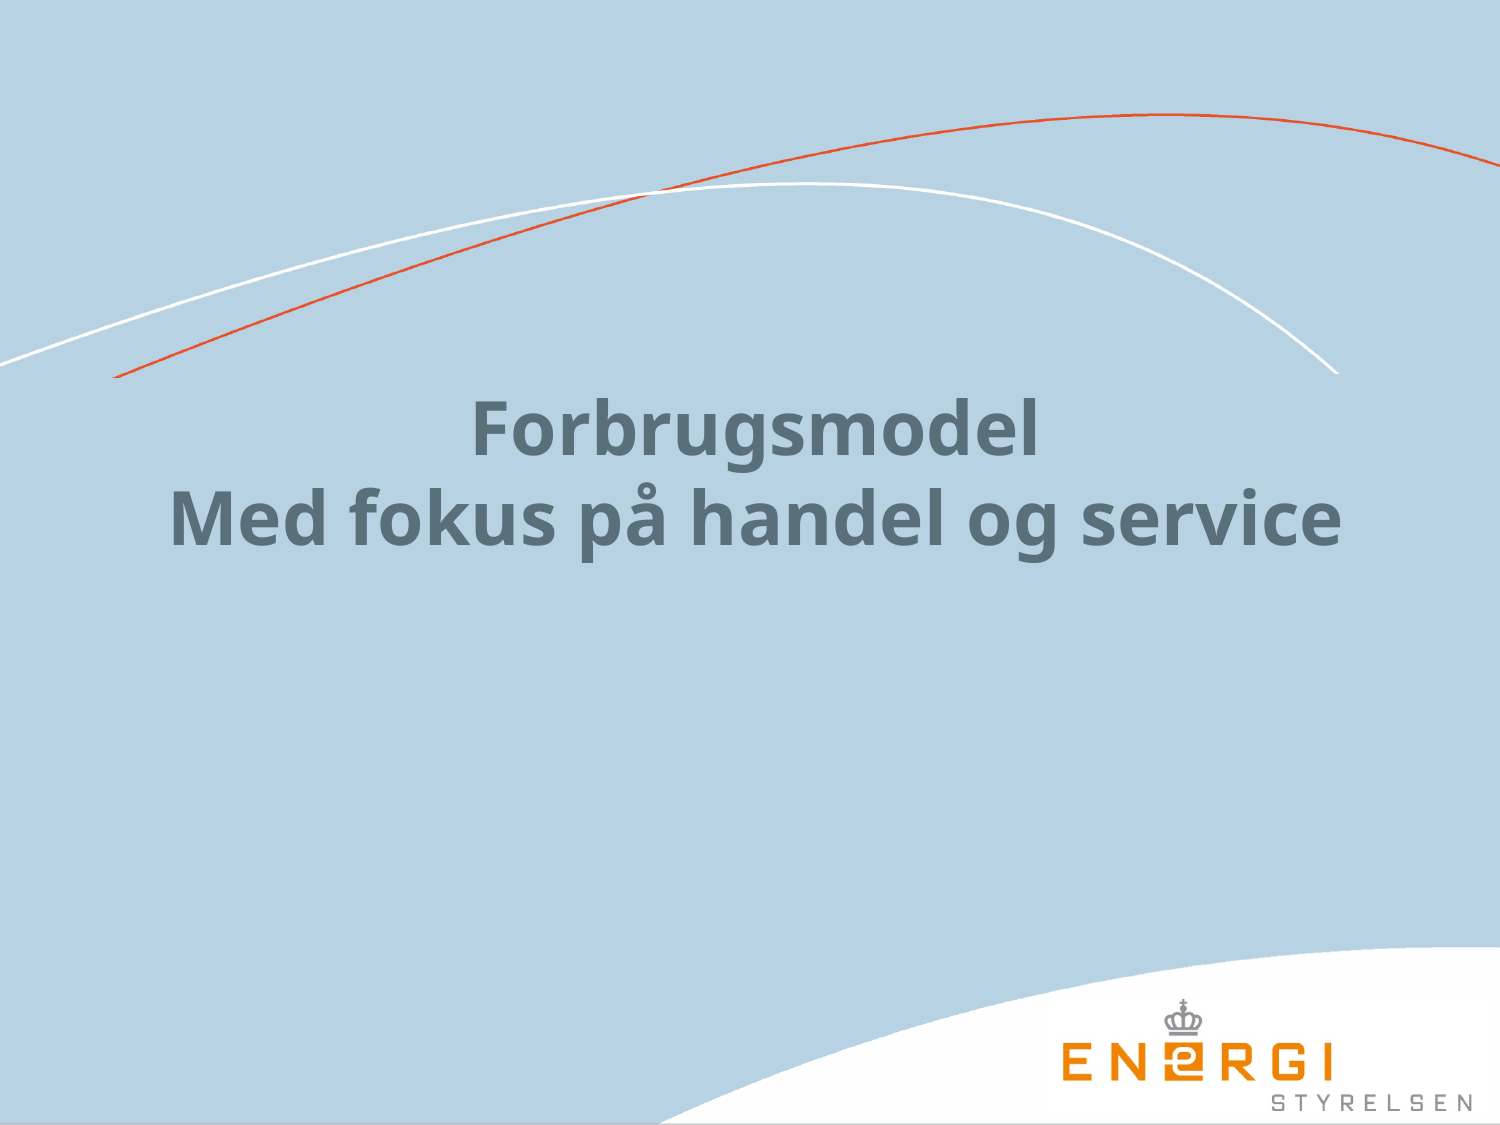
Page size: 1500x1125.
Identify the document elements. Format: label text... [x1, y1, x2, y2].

title Forbrugsmodel Med fokus på handel og service [76, 349, 1436, 591]
picture [0, 0, 1500, 1125]
